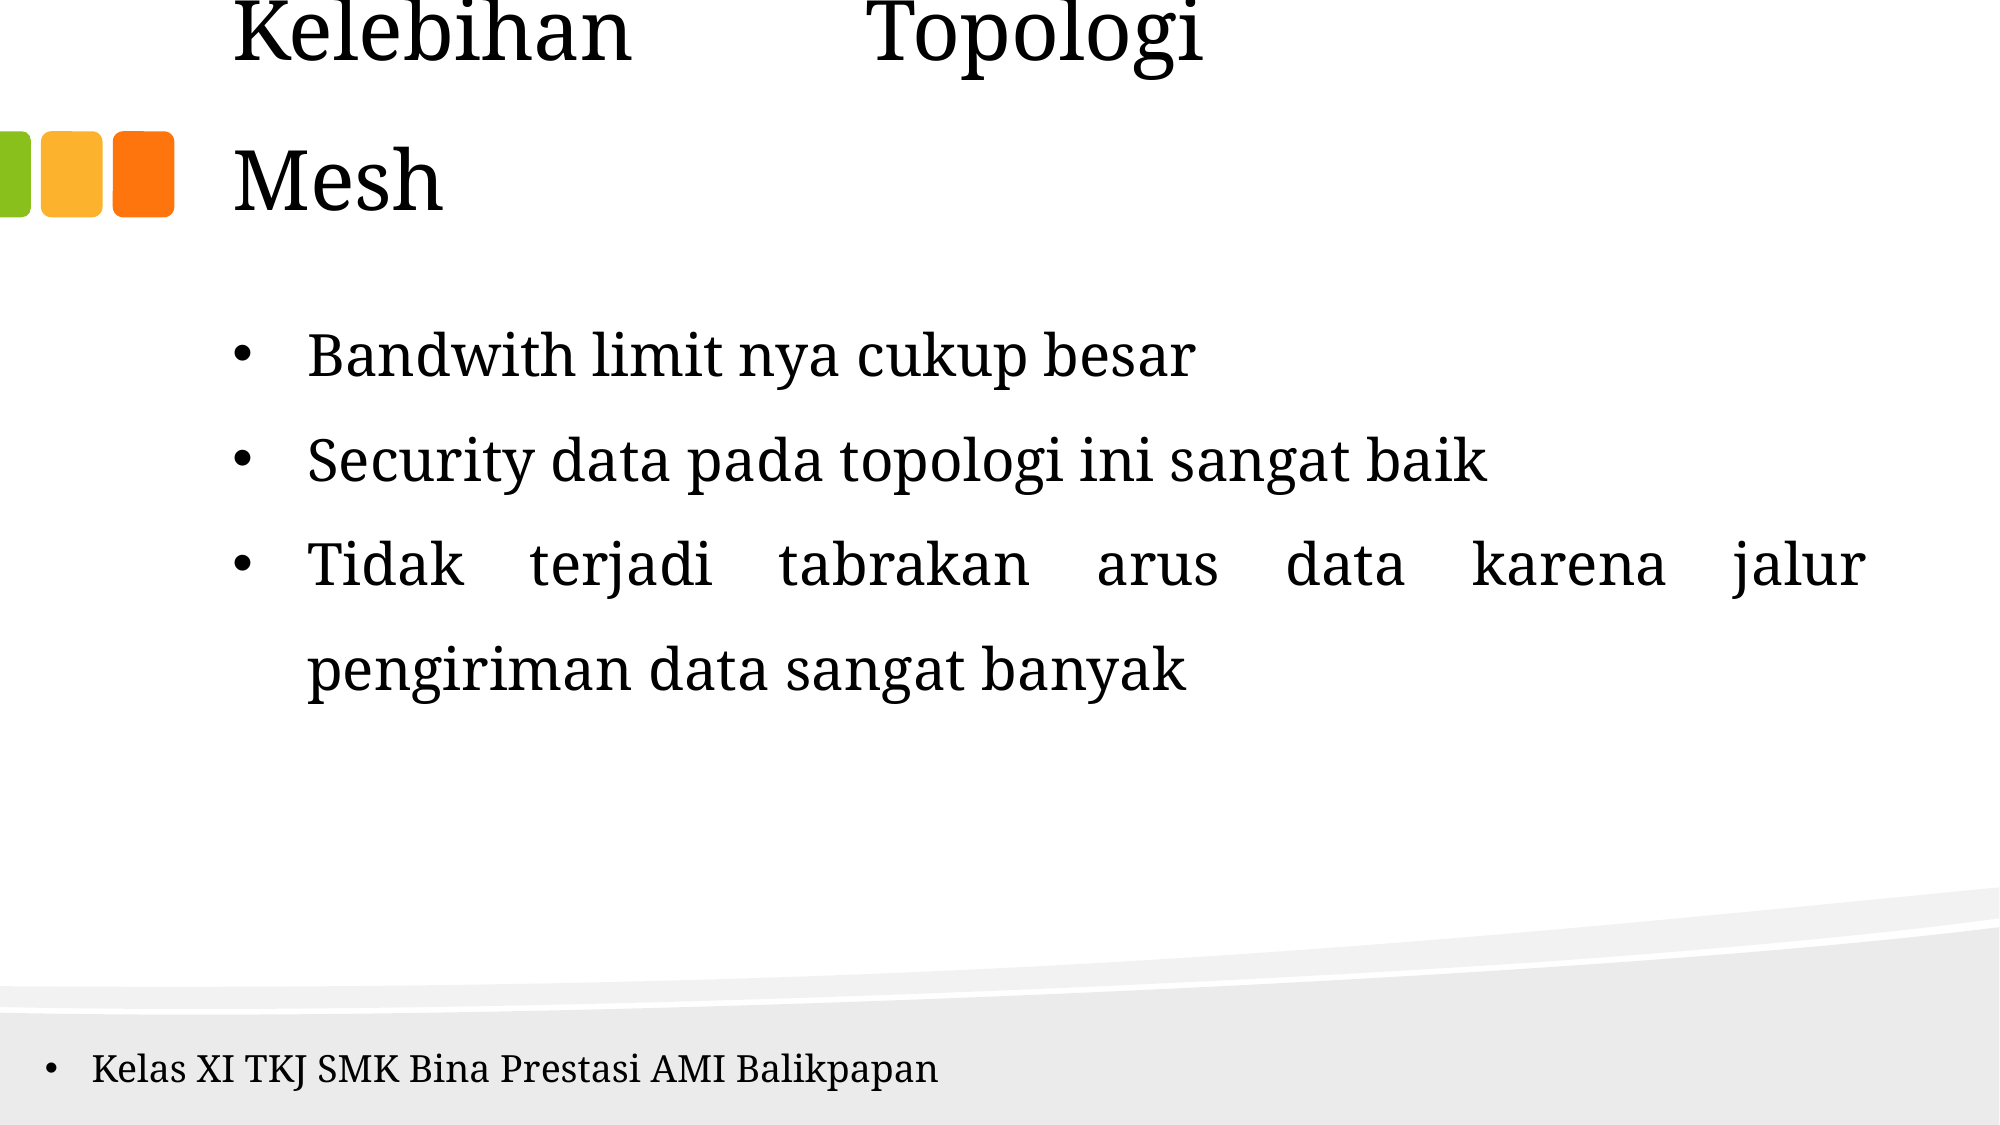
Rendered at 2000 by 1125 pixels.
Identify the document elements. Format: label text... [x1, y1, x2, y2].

text_box Bandwith limit nya cukup besar Security data pada topologi ini sangat baik Tidak terjadi tabrakan arus data karena jalur pengiriman data sangat banyak [212, 624, 1888, 713]
text_box Kelas XI TKJ SMK Bina Prestasi AMI Balikpapan [24, 1012, 1625, 1100]
text_box Kelebihan Topologi Mesh [212, 74, 1225, 238]
